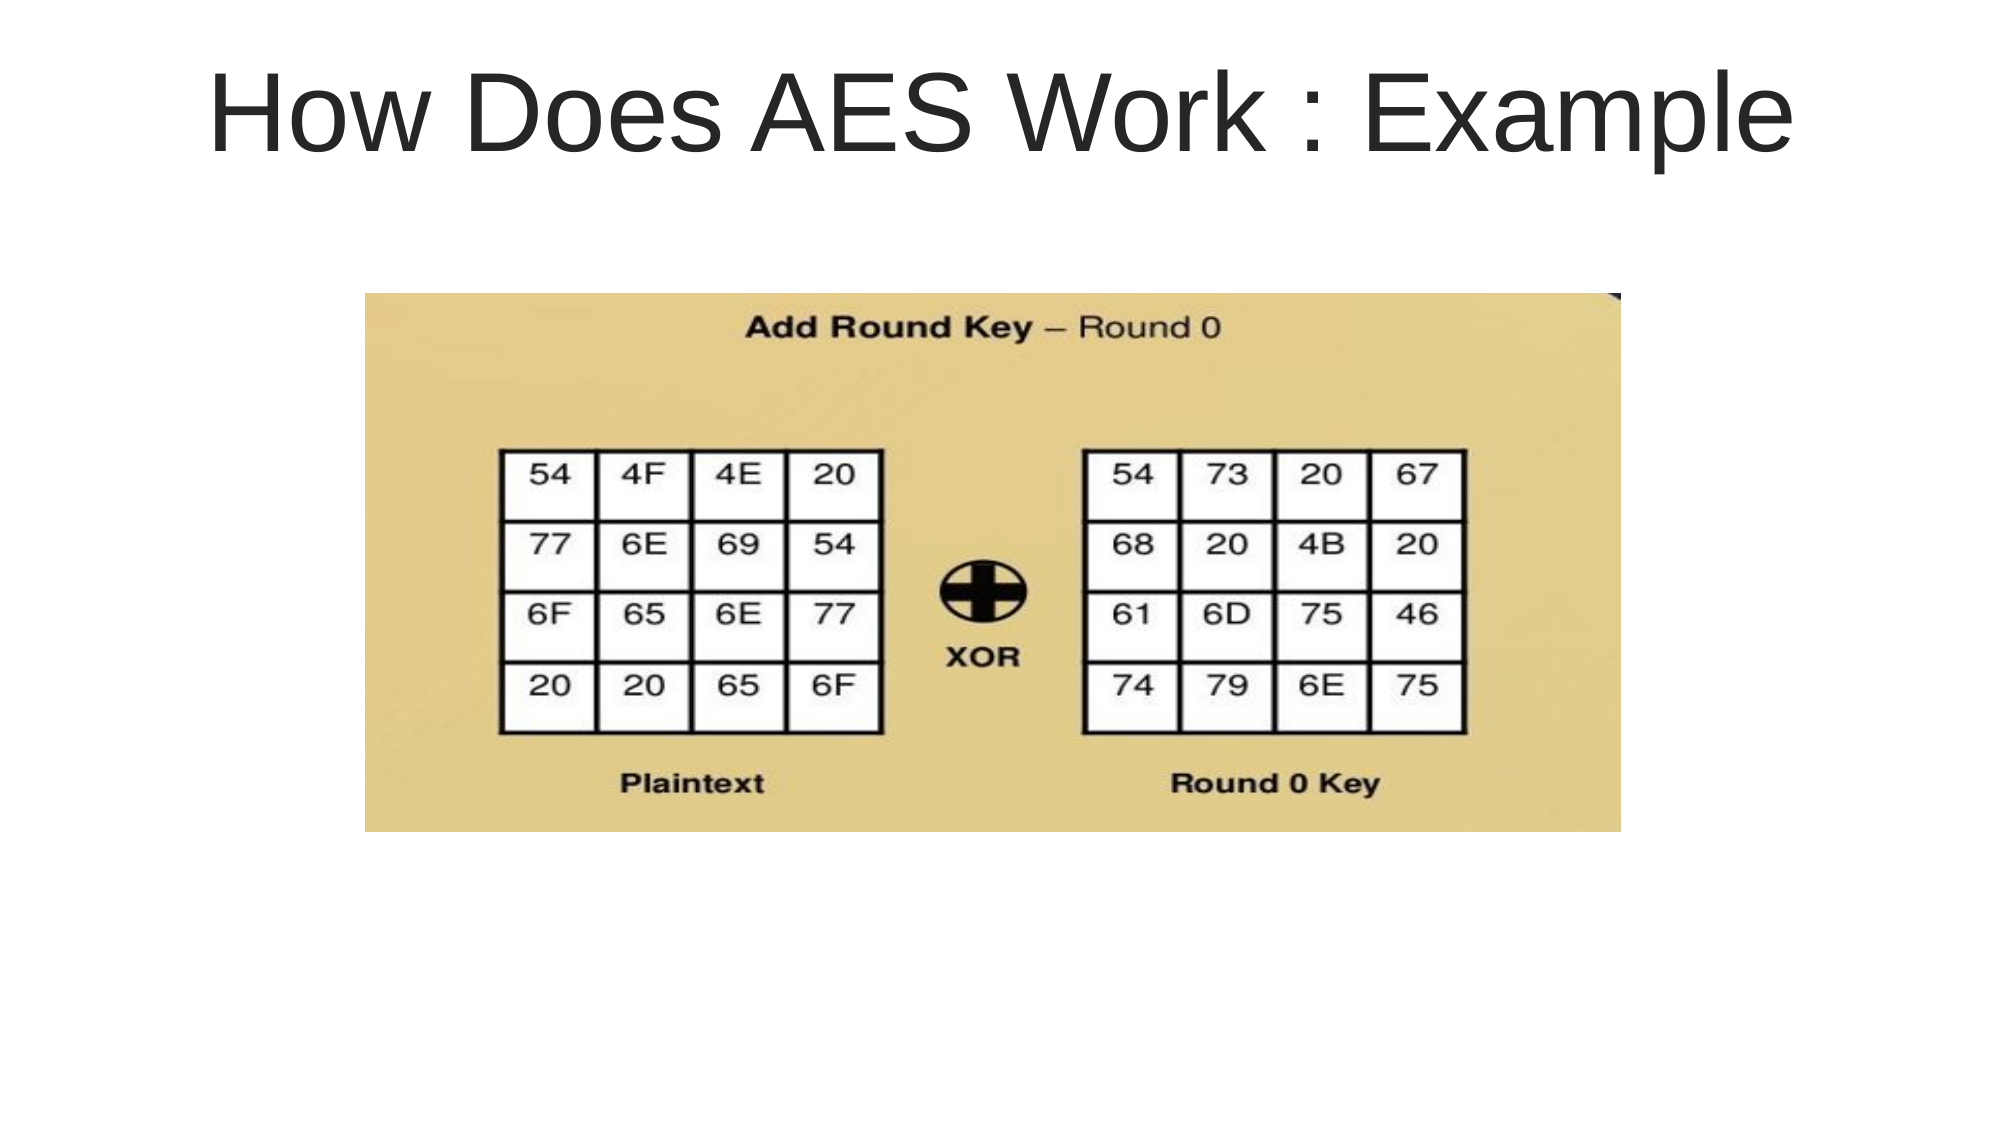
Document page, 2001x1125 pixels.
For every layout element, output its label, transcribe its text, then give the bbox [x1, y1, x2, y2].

picture [365, 293, 1621, 832]
list How Does AES Work : Example [53, 55, 1952, 175]
